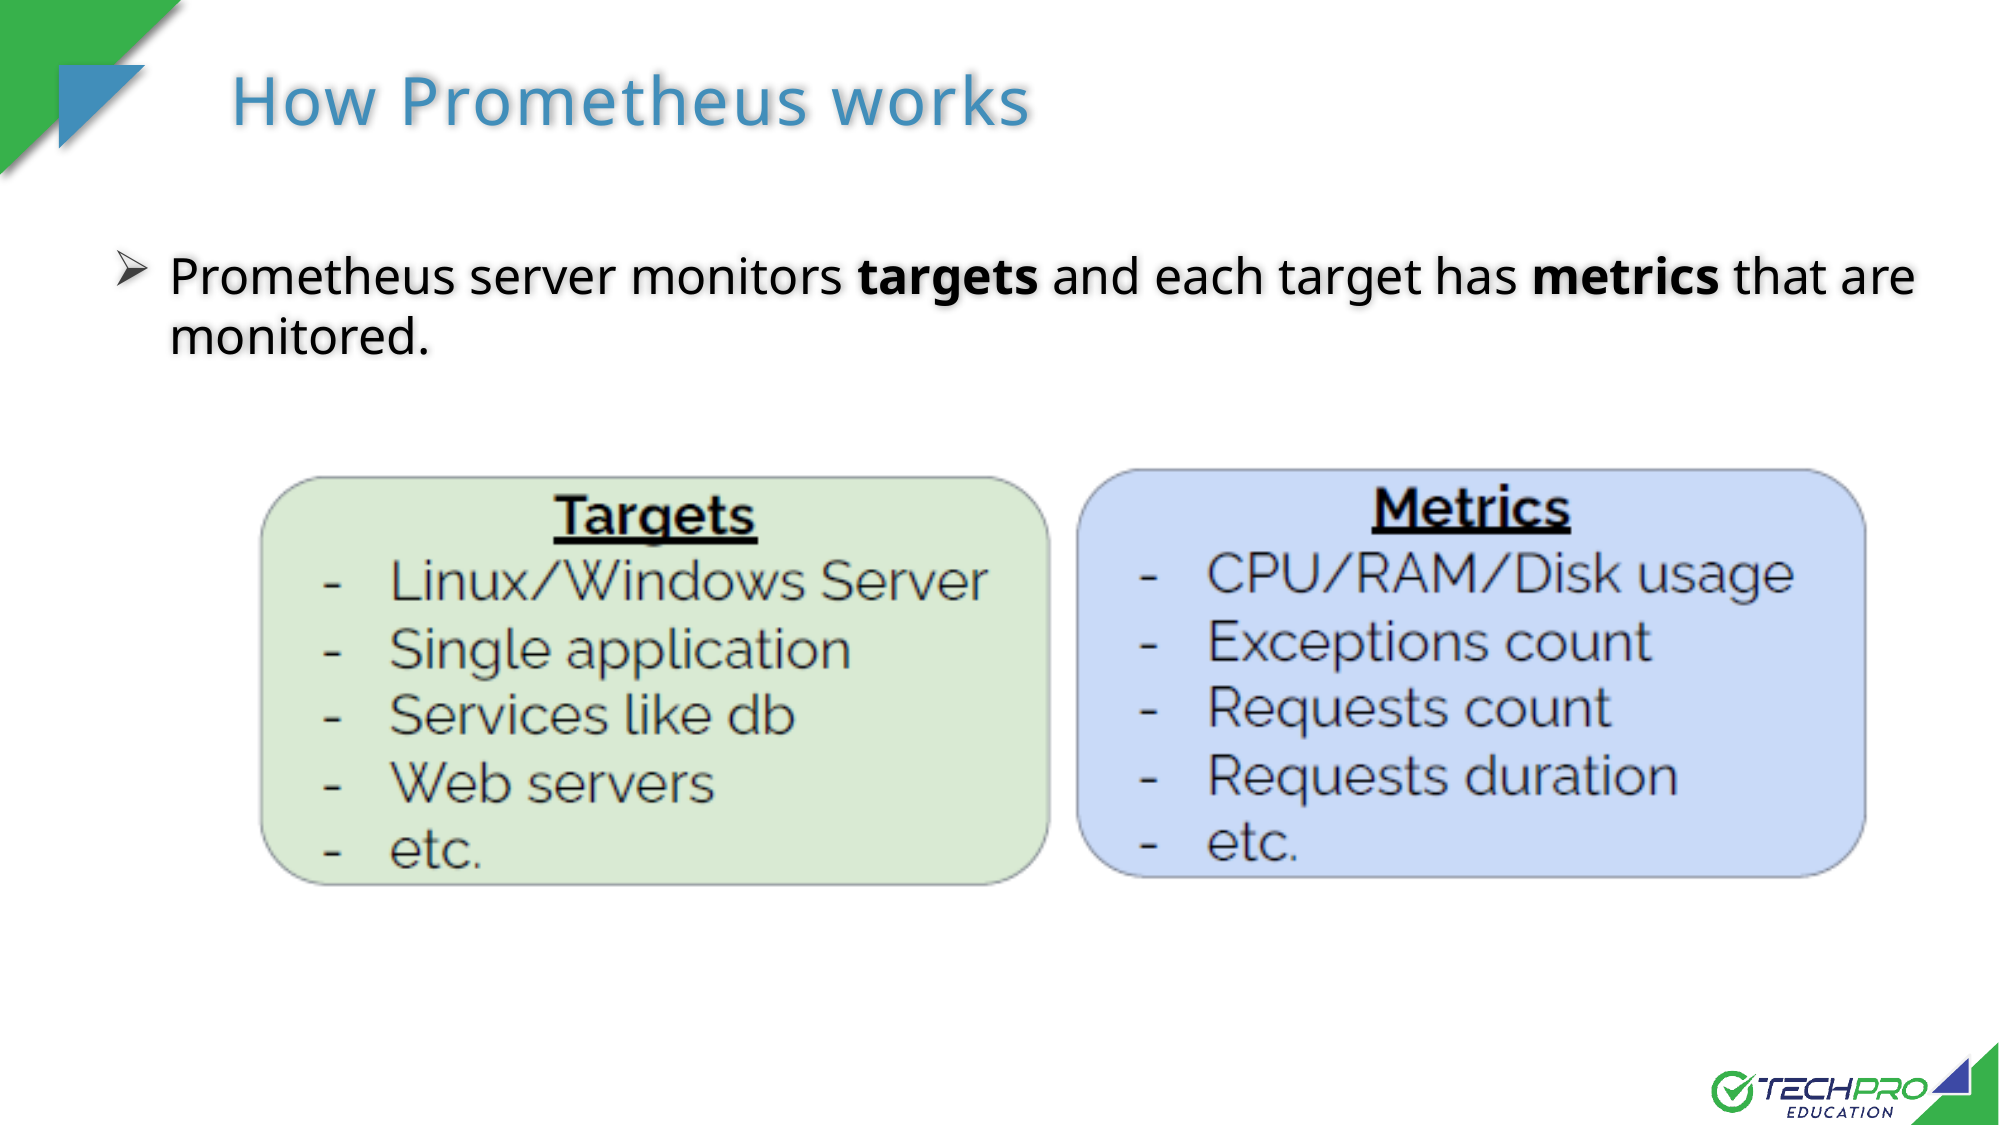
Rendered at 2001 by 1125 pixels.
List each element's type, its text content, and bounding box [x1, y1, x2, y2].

list Prometheus server monitors targets and each target has metrics that are monitored. [79, 187, 1956, 423]
picture [226, 444, 1890, 912]
picture [1710, 1047, 1929, 1125]
list How Prometheus works [196, 37, 1911, 160]
